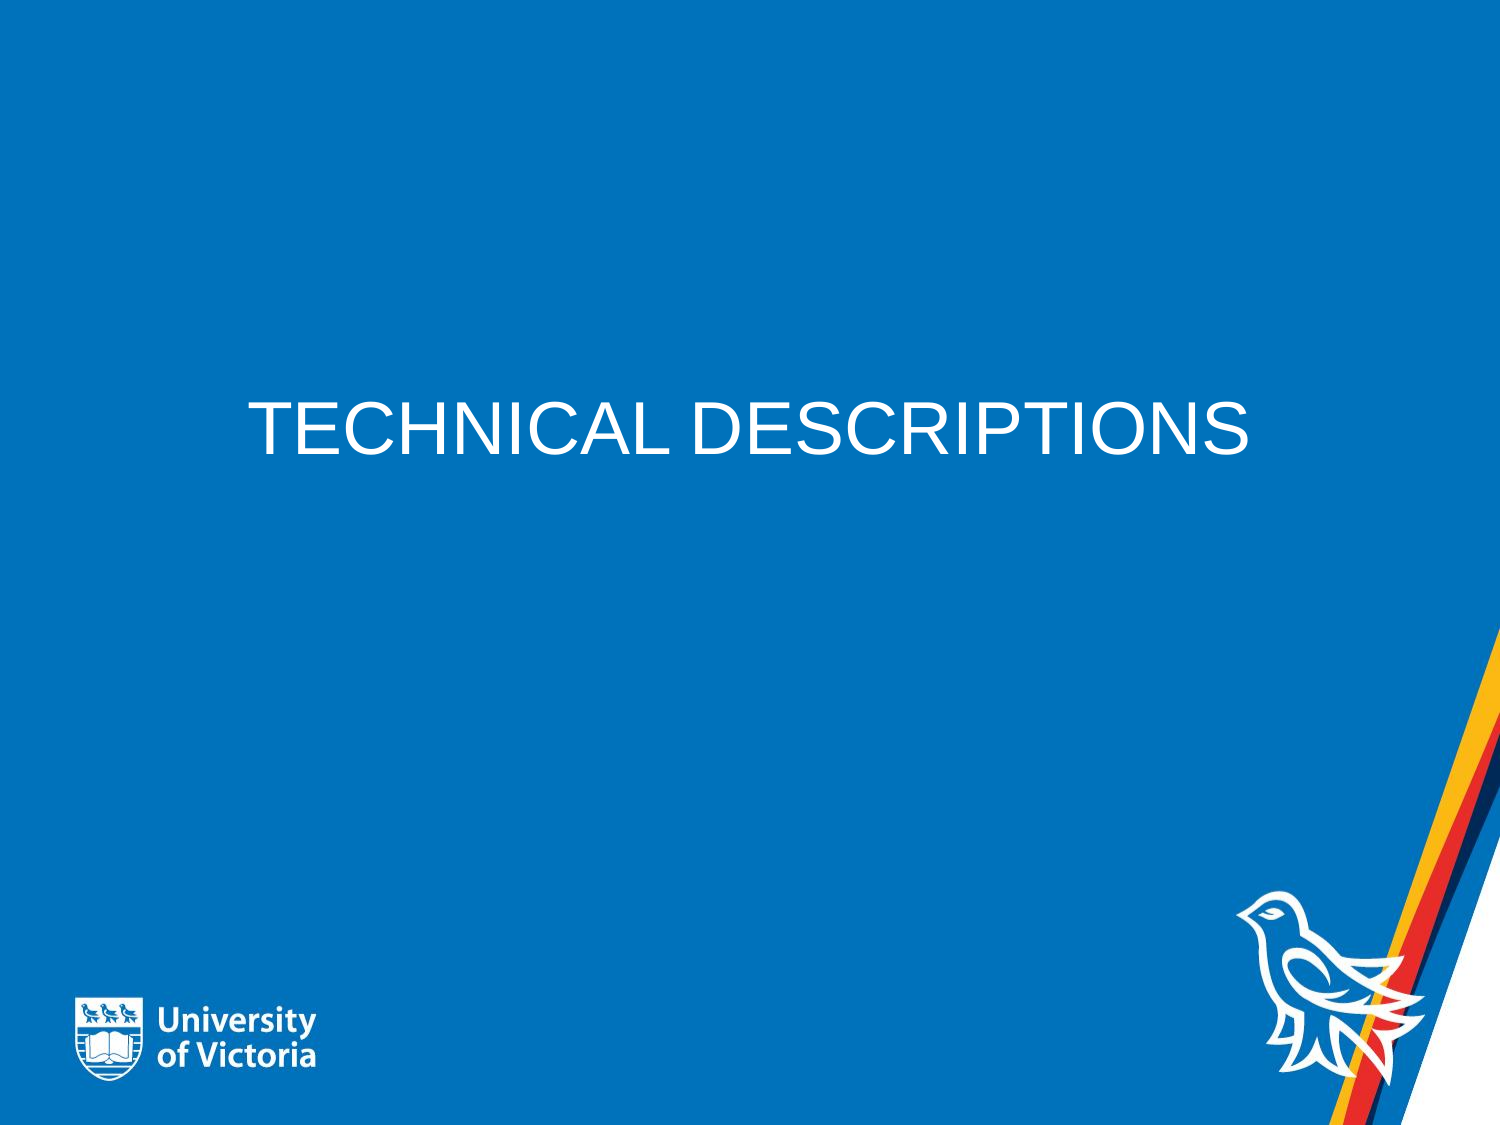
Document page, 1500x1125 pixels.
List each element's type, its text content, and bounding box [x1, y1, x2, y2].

picture [0, 0, 1500, 1125]
title TECHNICAL DESCRIPTIONS [75, 334, 1425, 523]
